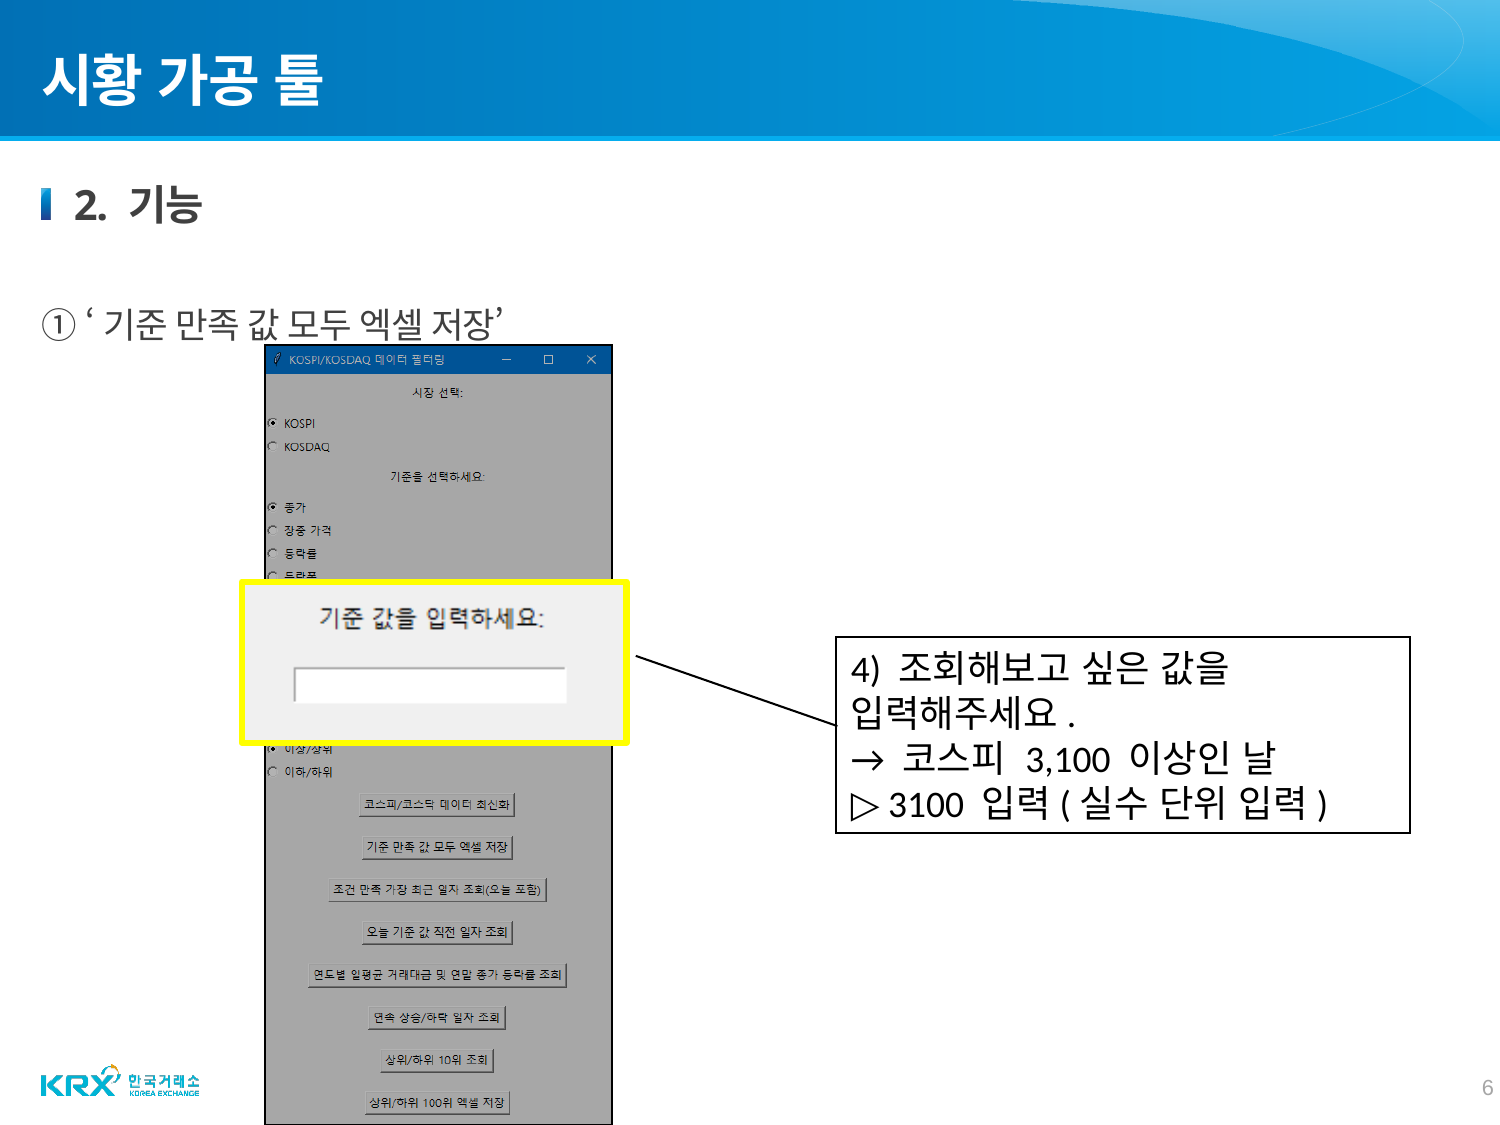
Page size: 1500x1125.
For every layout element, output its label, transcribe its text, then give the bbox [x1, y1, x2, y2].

picture [245, 344, 624, 1125]
list 시황 가공 툴 [0, 0, 1500, 139]
text_box 4) 조회해보고 싶은 값을 입력해주세요. → 코스피 3,100 이상인 날 ▷ 3100 입력(실수 단위 입력) [635, 636, 1411, 834]
list ① ‘기준 만족 값 모두 엑셀 저장’ [41, 302, 1459, 345]
picture [41, 187, 51, 194]
list 2. 기능 [41, 178, 1459, 285]
picture [41, 201, 51, 220]
picture [41, 1064, 199, 1096]
